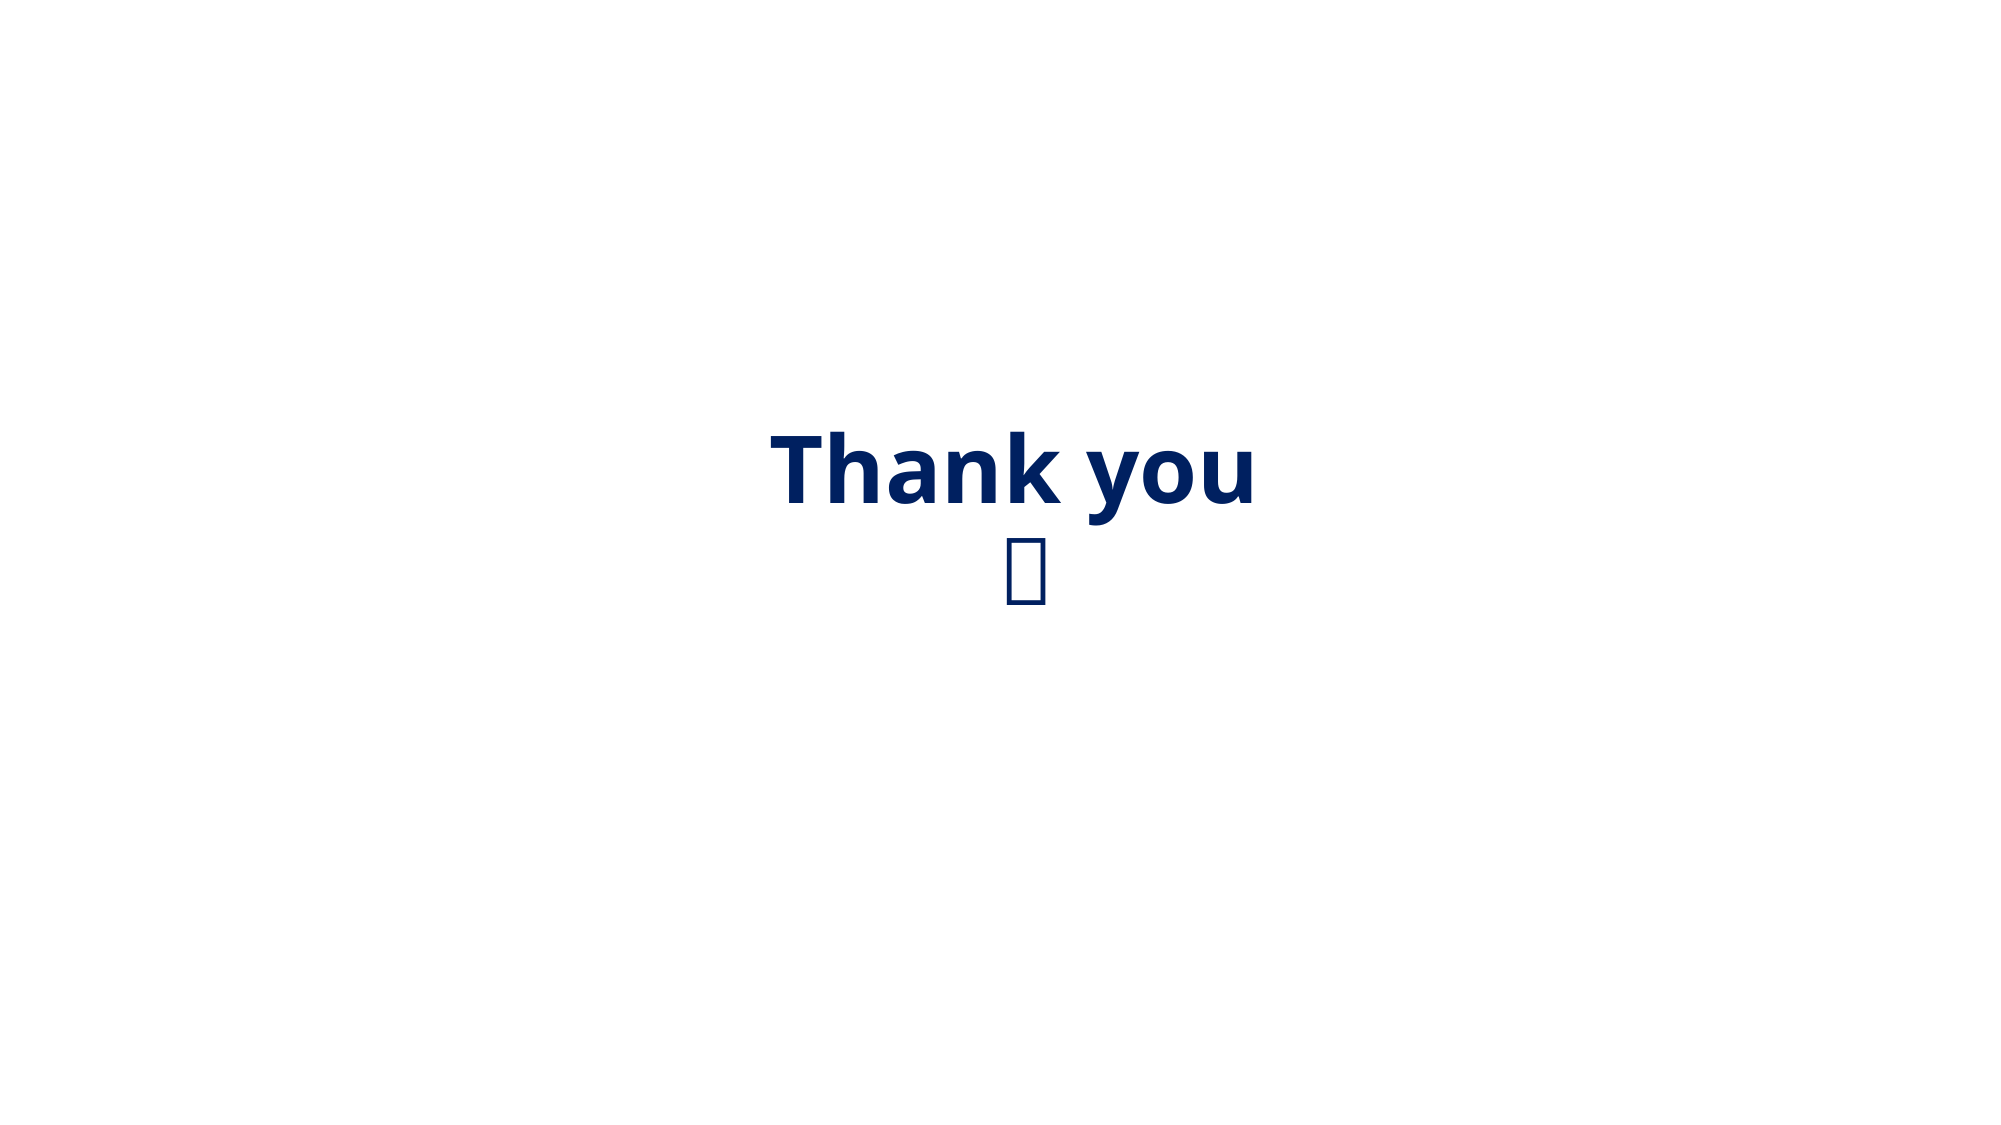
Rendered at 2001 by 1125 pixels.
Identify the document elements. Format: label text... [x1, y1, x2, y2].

text_box Thank you  [724, 357, 1329, 633]
